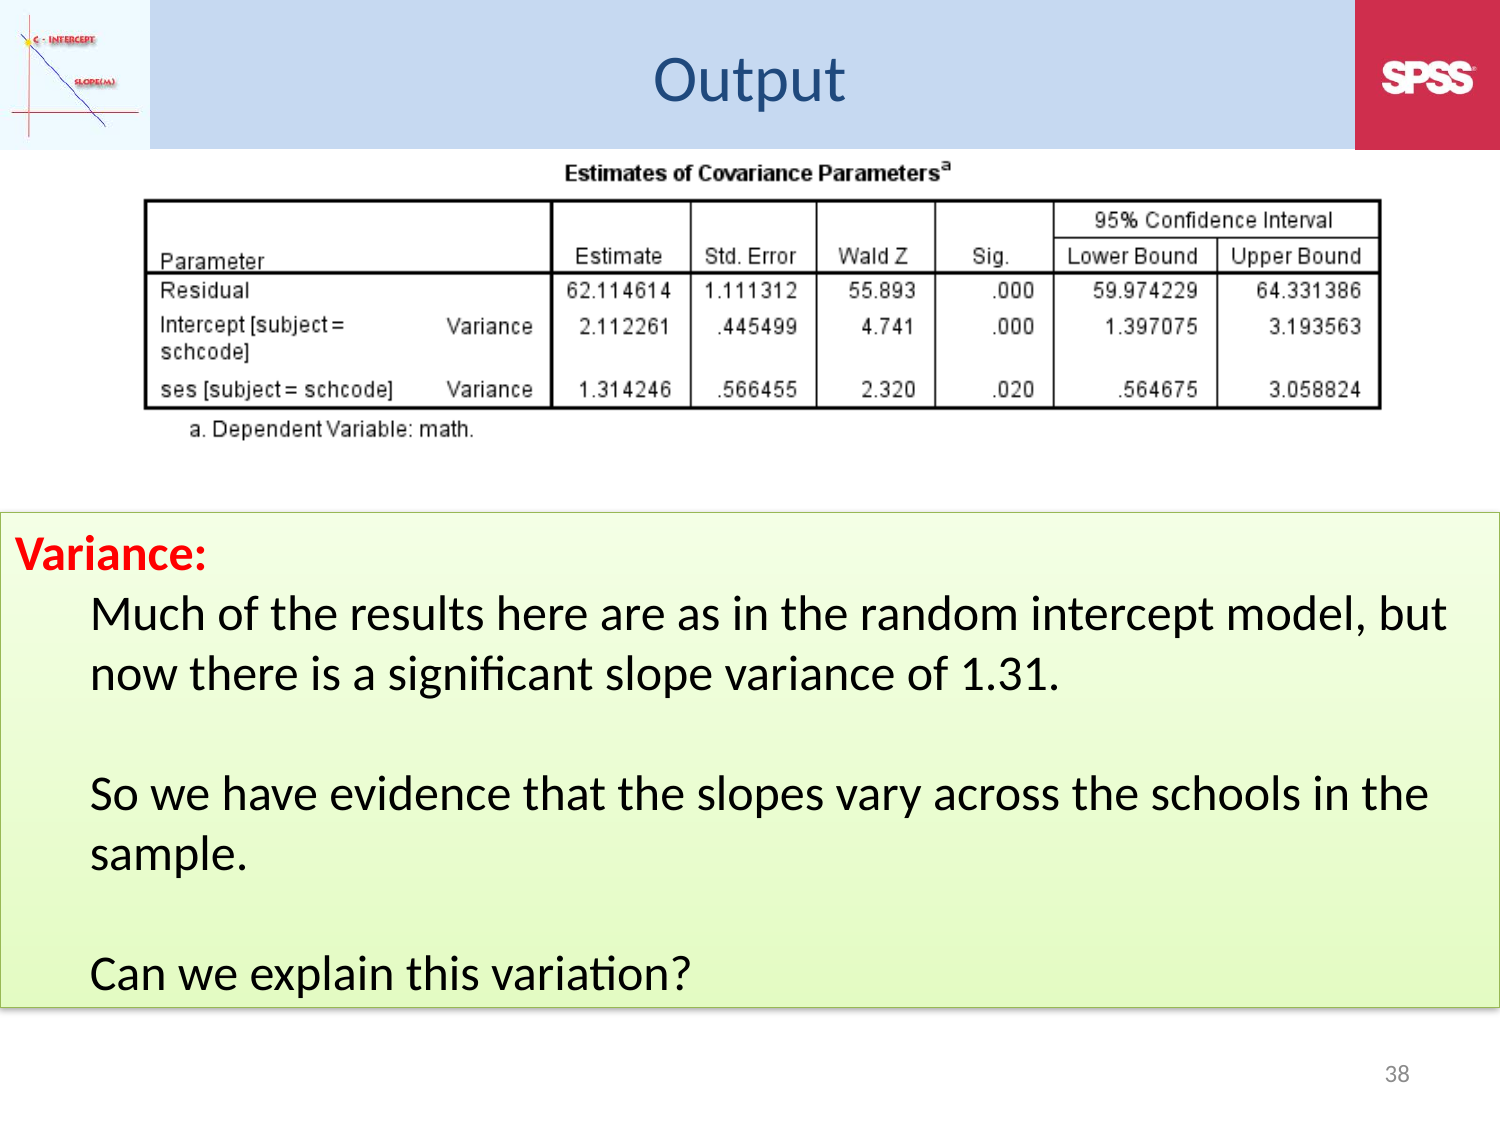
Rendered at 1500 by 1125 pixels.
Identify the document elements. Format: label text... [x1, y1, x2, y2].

picture [0, 0, 1500, 458]
slide_number 38 [1074, 1042, 1425, 1103]
text_box Variance: Much of the results here are as in the random intercept model, but now there is a significant slope variance of 1.31. So we have evidence that the slopes vary across the schools in the sample. Can we explain this variation? [0, 512, 1500, 1008]
title Output [151, 0, 1353, 148]
